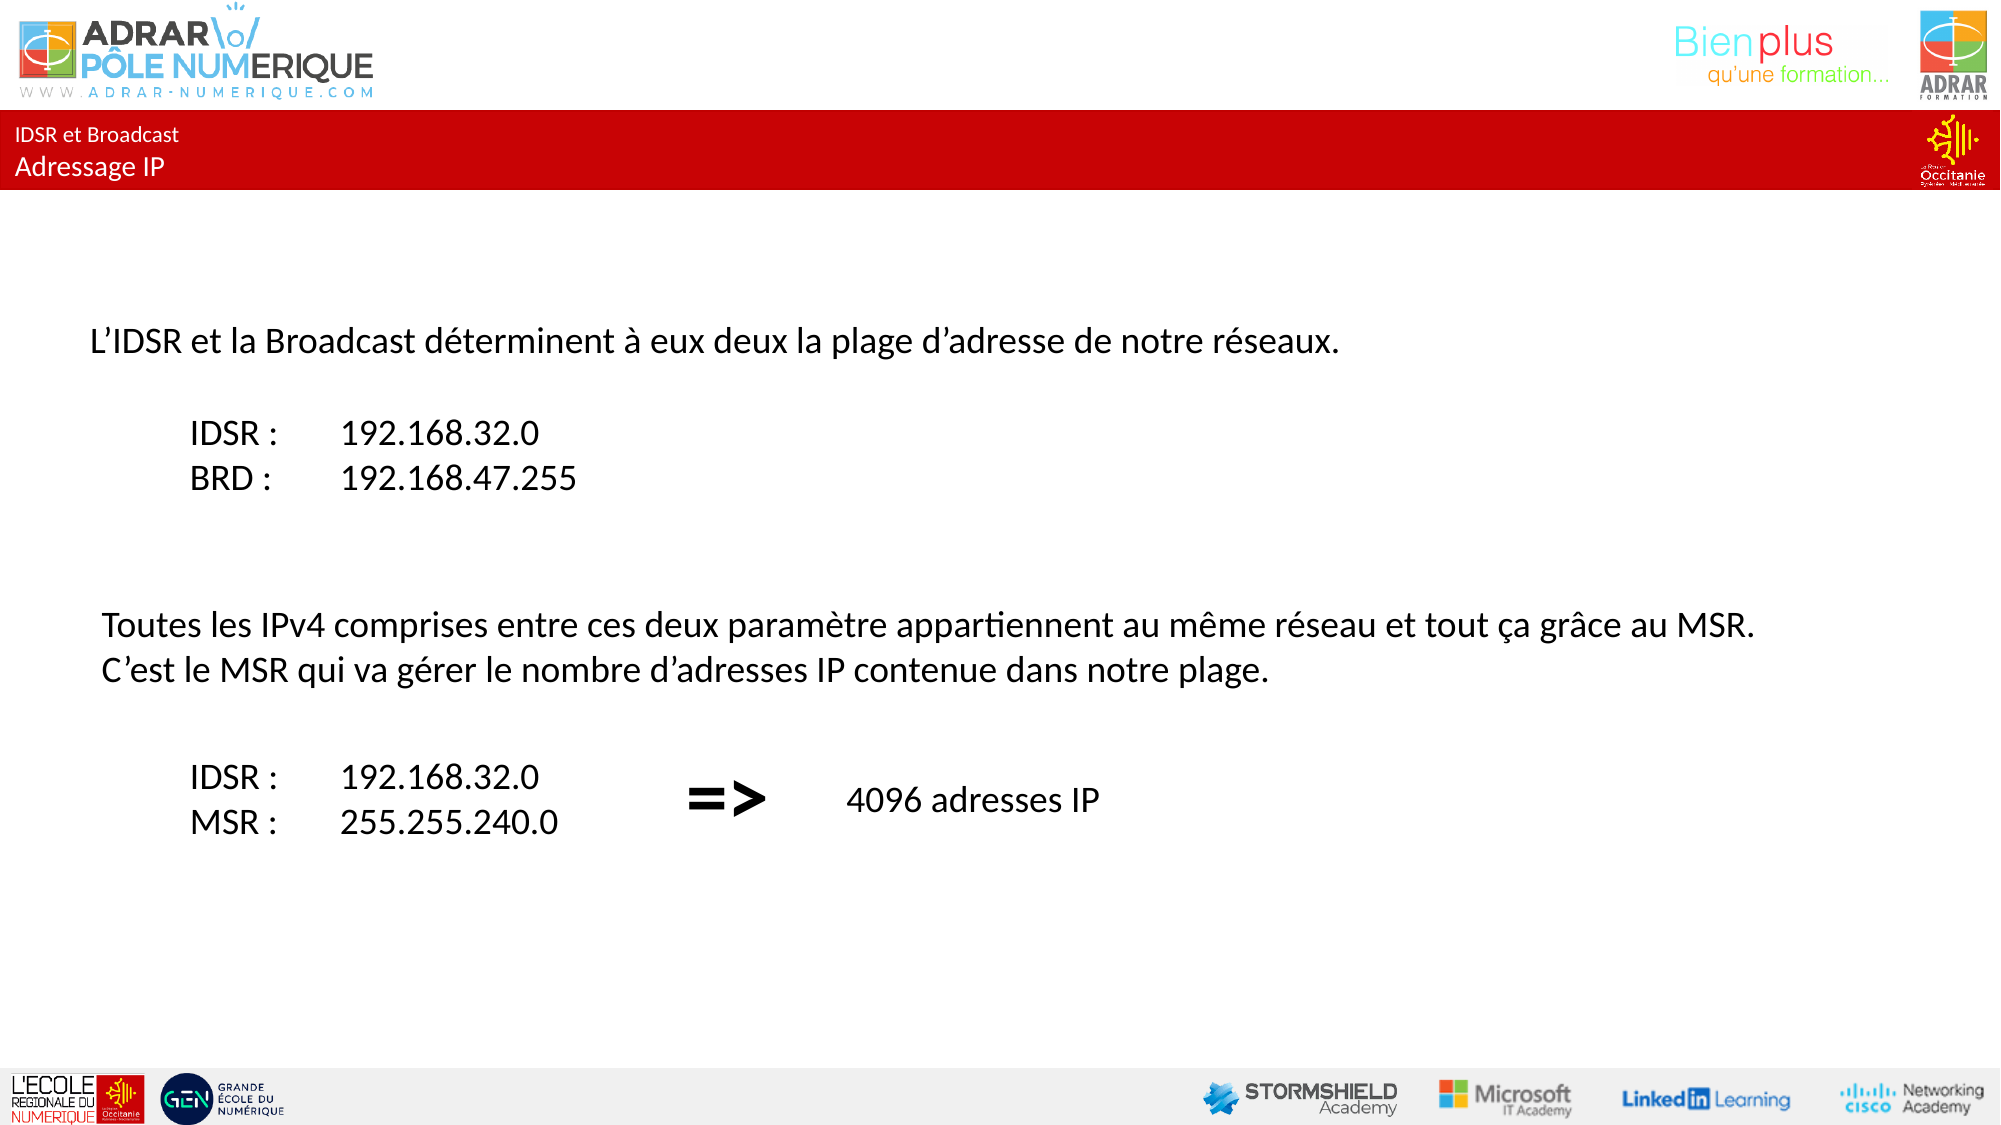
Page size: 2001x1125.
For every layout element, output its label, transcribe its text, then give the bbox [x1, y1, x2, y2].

text_box IDSR : 192.168.32.0 MSR : 255.255.240.0 [175, 744, 574, 850]
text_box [0, 0, 2000, 191]
picture [10, 1071, 145, 1125]
text_box Toutes les IPv4 comprises entre ces deux paramètre appartiennent au même réseau et tout ça grâce au MSR. C’est le MSR qui va gérer le nombre d’adresses IP contenue dans notre plage. [86, 592, 1773, 743]
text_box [1202, 1068, 1990, 1125]
picture [155, 1063, 290, 1125]
text_box 4096 adresses IP [831, 767, 1116, 828]
text_box => [671, 734, 784, 850]
text_box L’IDSR et la Broadcast déterminent à eux deux la plage d’adresse de notre réseaux. [75, 308, 1888, 369]
text_box [290, 1067, 2000, 1125]
text_box IDSR : 192.168.32.0 BRD : 192.168.47.255 [175, 400, 593, 506]
text_box [0, 1067, 155, 1125]
